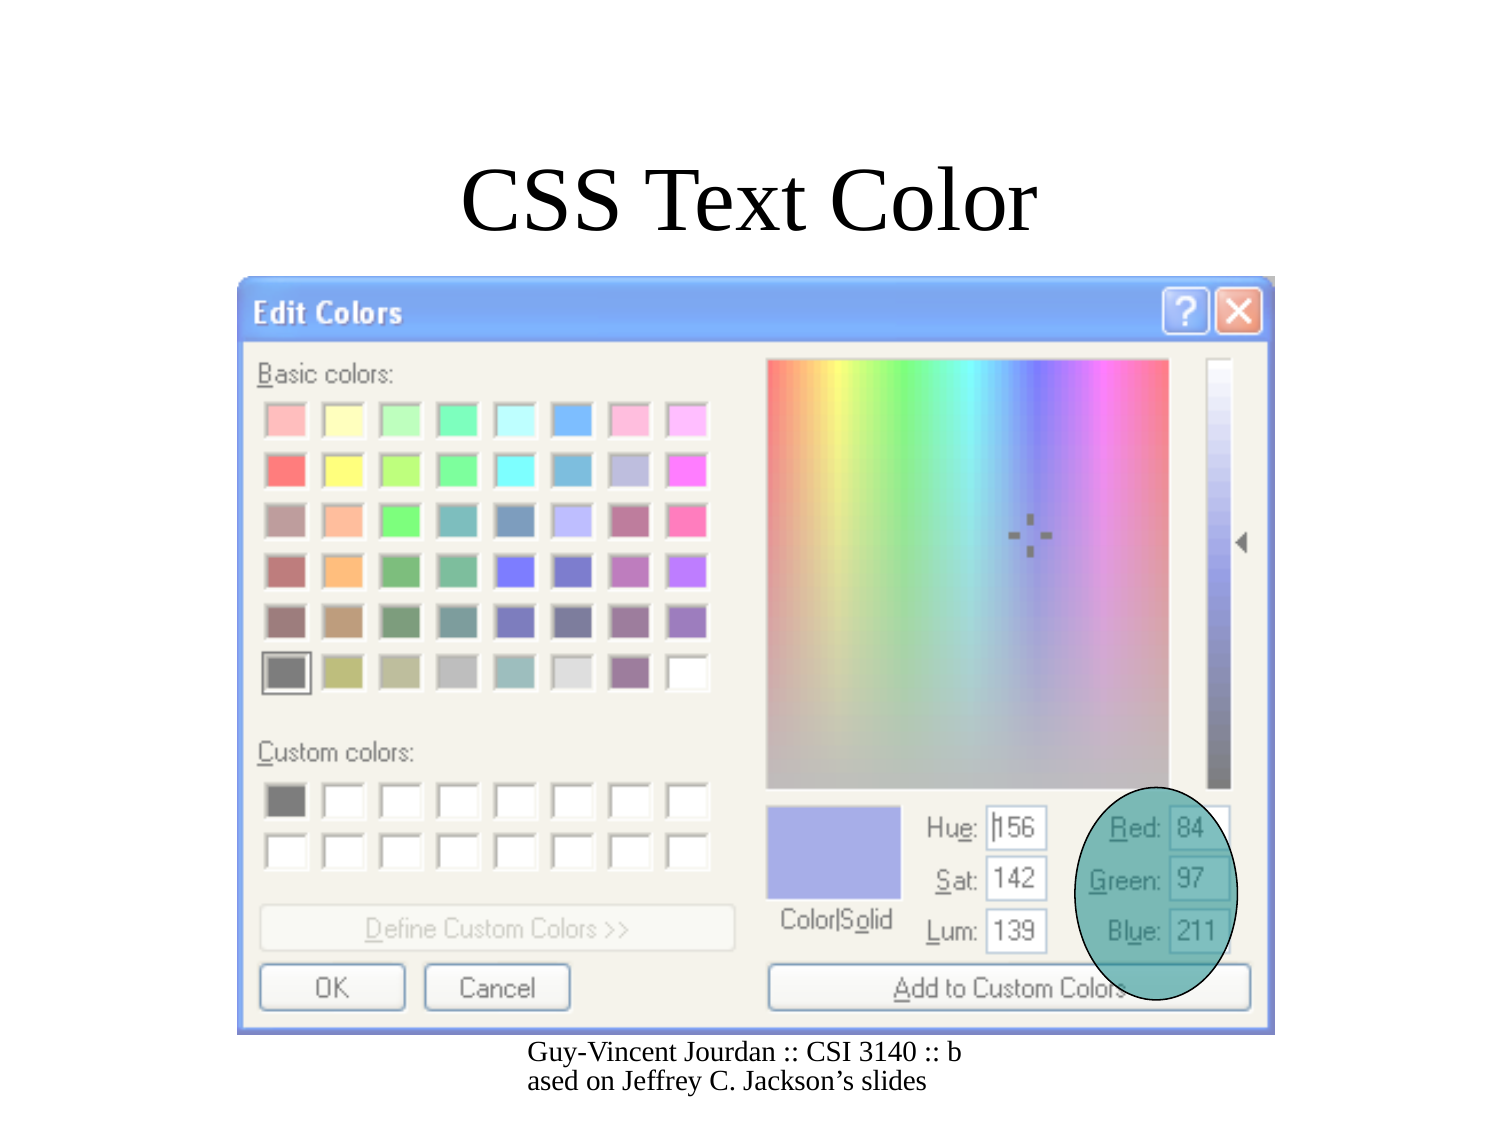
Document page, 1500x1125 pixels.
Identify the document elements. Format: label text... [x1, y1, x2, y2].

footer Guy-Vincent Jourdan :: CSI 3140 :: based on Jeffrey C. Jackson’s slides [512, 1044, 988, 1101]
title CSS Text Color [112, 99, 1388, 288]
picture [237, 276, 1276, 1035]
